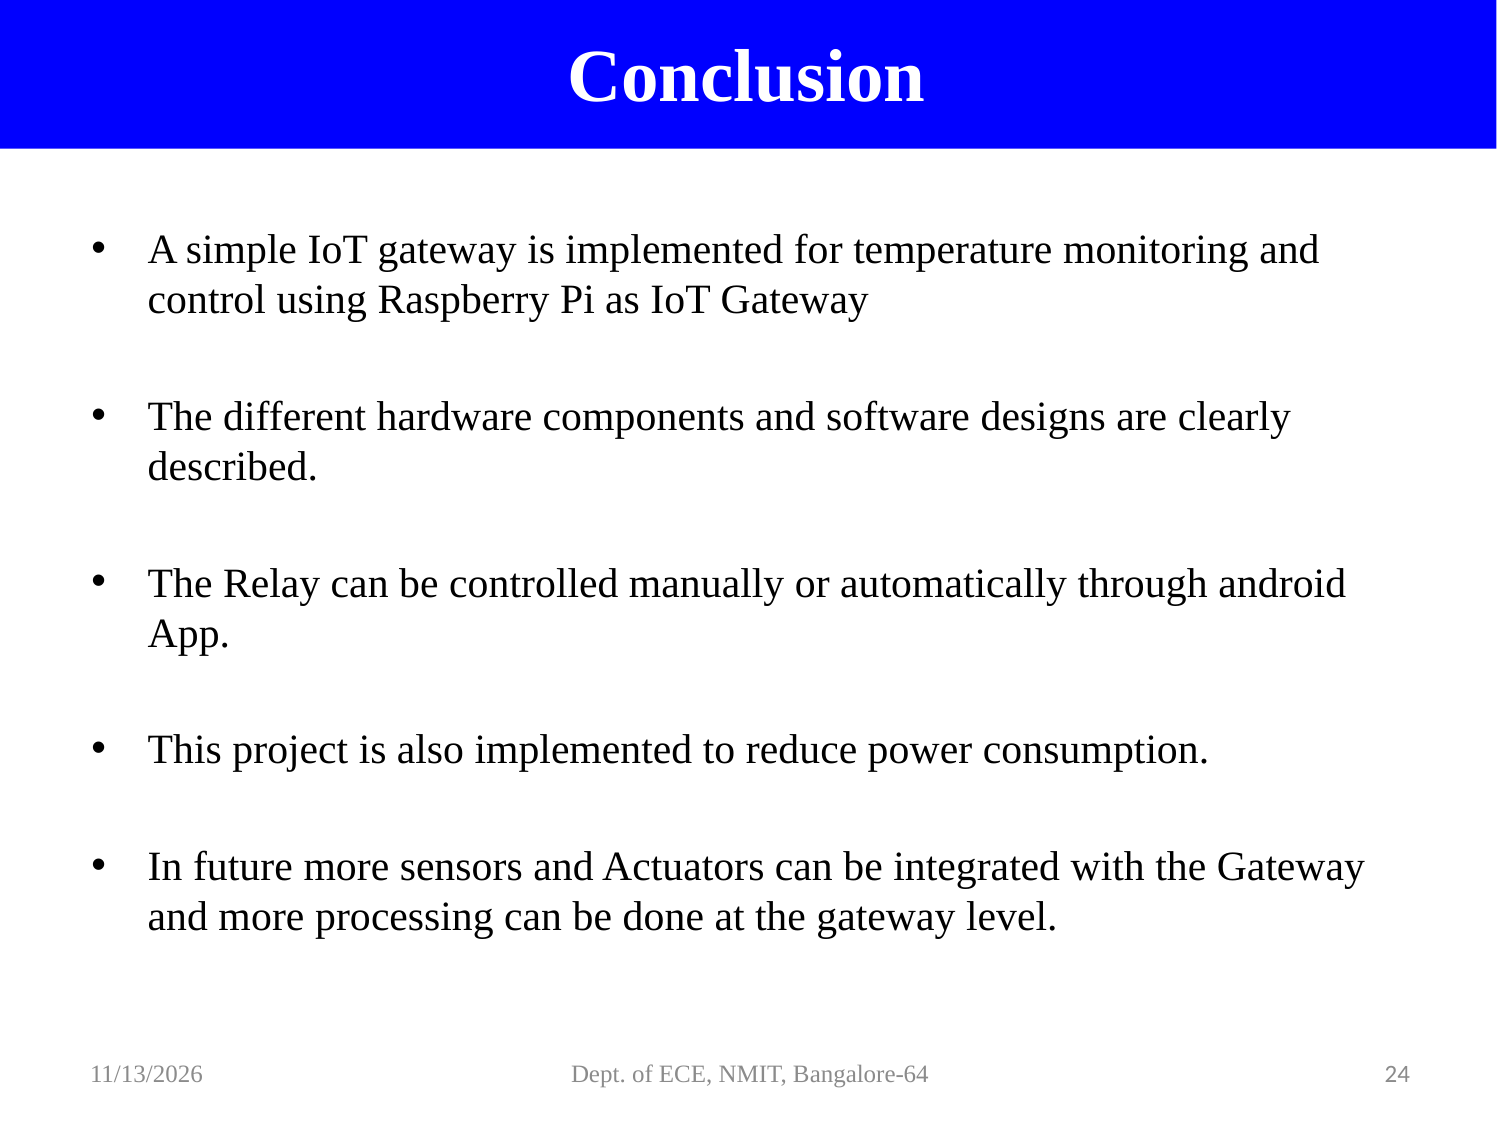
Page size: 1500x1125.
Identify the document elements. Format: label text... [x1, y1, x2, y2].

slide_number 24 [1074, 1042, 1425, 1103]
list A simple IoT gateway is implemented for temperature monitoring and control using Raspberry Pi as IoT Gateway The different hardware components and software designs are clearly described. The Relay can be controlled manually or automatically through android App. This project is also implemented to reduce power consumption. In future more sensors and Actuators can be integrated with the Gateway and more processing can be done at the gateway level. [76, 214, 1427, 977]
title Conclusion [0, 0, 1497, 149]
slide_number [75, 1042, 425, 1103]
footer Dept. of ECE, NMIT, Bangalore-64 [512, 1042, 988, 1103]
